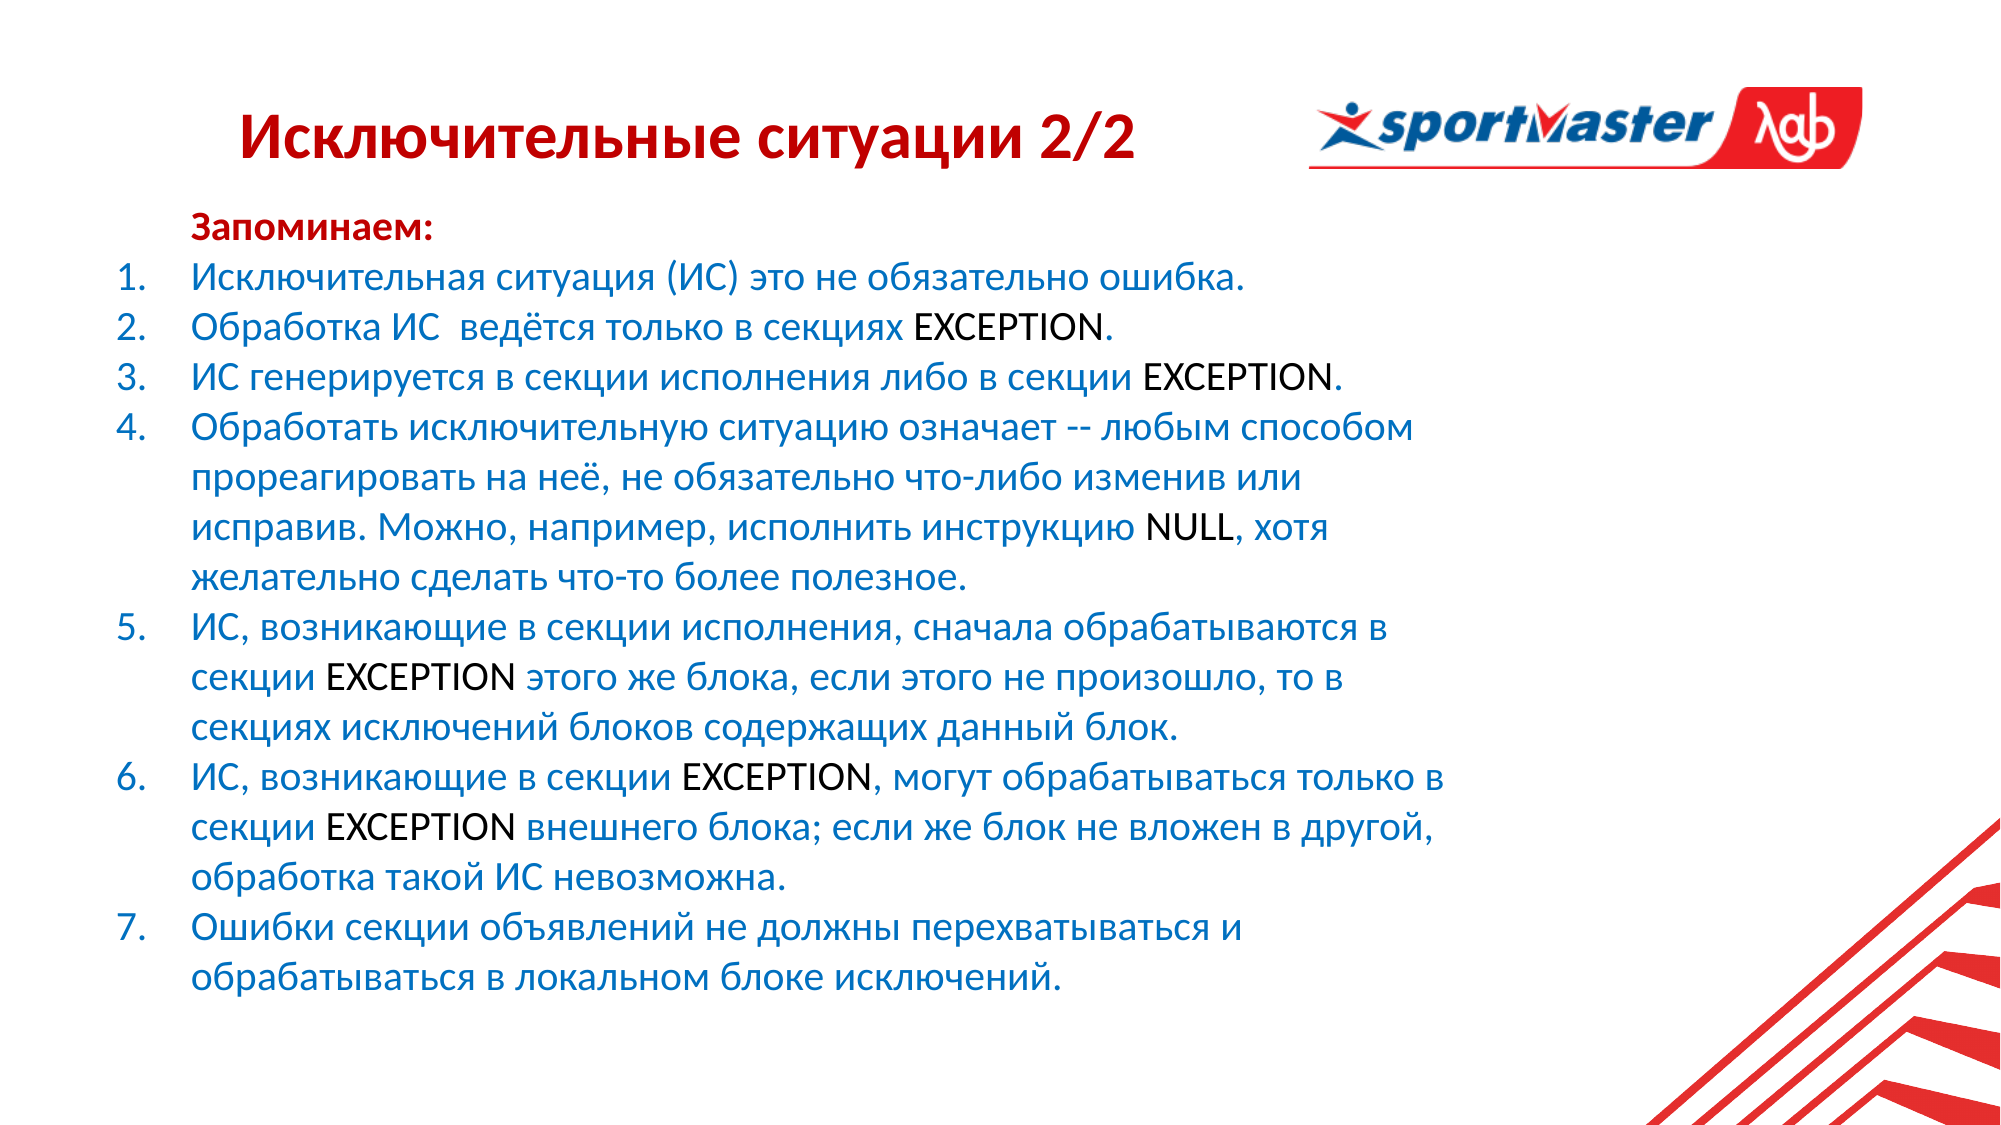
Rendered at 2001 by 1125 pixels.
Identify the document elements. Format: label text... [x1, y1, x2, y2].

text_box Исключительные ситуации 2/2 [205, 84, 1171, 180]
text_box Запоминаем: Исключительная ситуация (ИС) это не обязательно ошибка. Обработка ИС ведётся только в секциях EXCEPTION. ИС генерируется в секции исполнения либо в секции EXCEPTION. Обработать исключительную ситуацию означает -- любым способом прореагировать на неё, не обязательно что-либо изменив или исправив. Можно, например, исполнить инструкцию NULL, хотя желательно сделать что-то более полезное. ИС, возникающие в секции исполнения, сначала обрабатываются в секции EXCEPTION этого же блока, если этого не произошло, то в секциях исключений блоков содержащих данный блок. ИС, возникающие в секции EXCEPTION, могут обрабатываться только в секции EXCEPTION внешнего блока; если же блок не вложен в другой, обработка такой ИС невозможна. Ошибки секции объявлений не должны перехватываться и обрабатываться в локальном блоке исключений. [101, 191, 1497, 1007]
picture [1609, 808, 2001, 1125]
